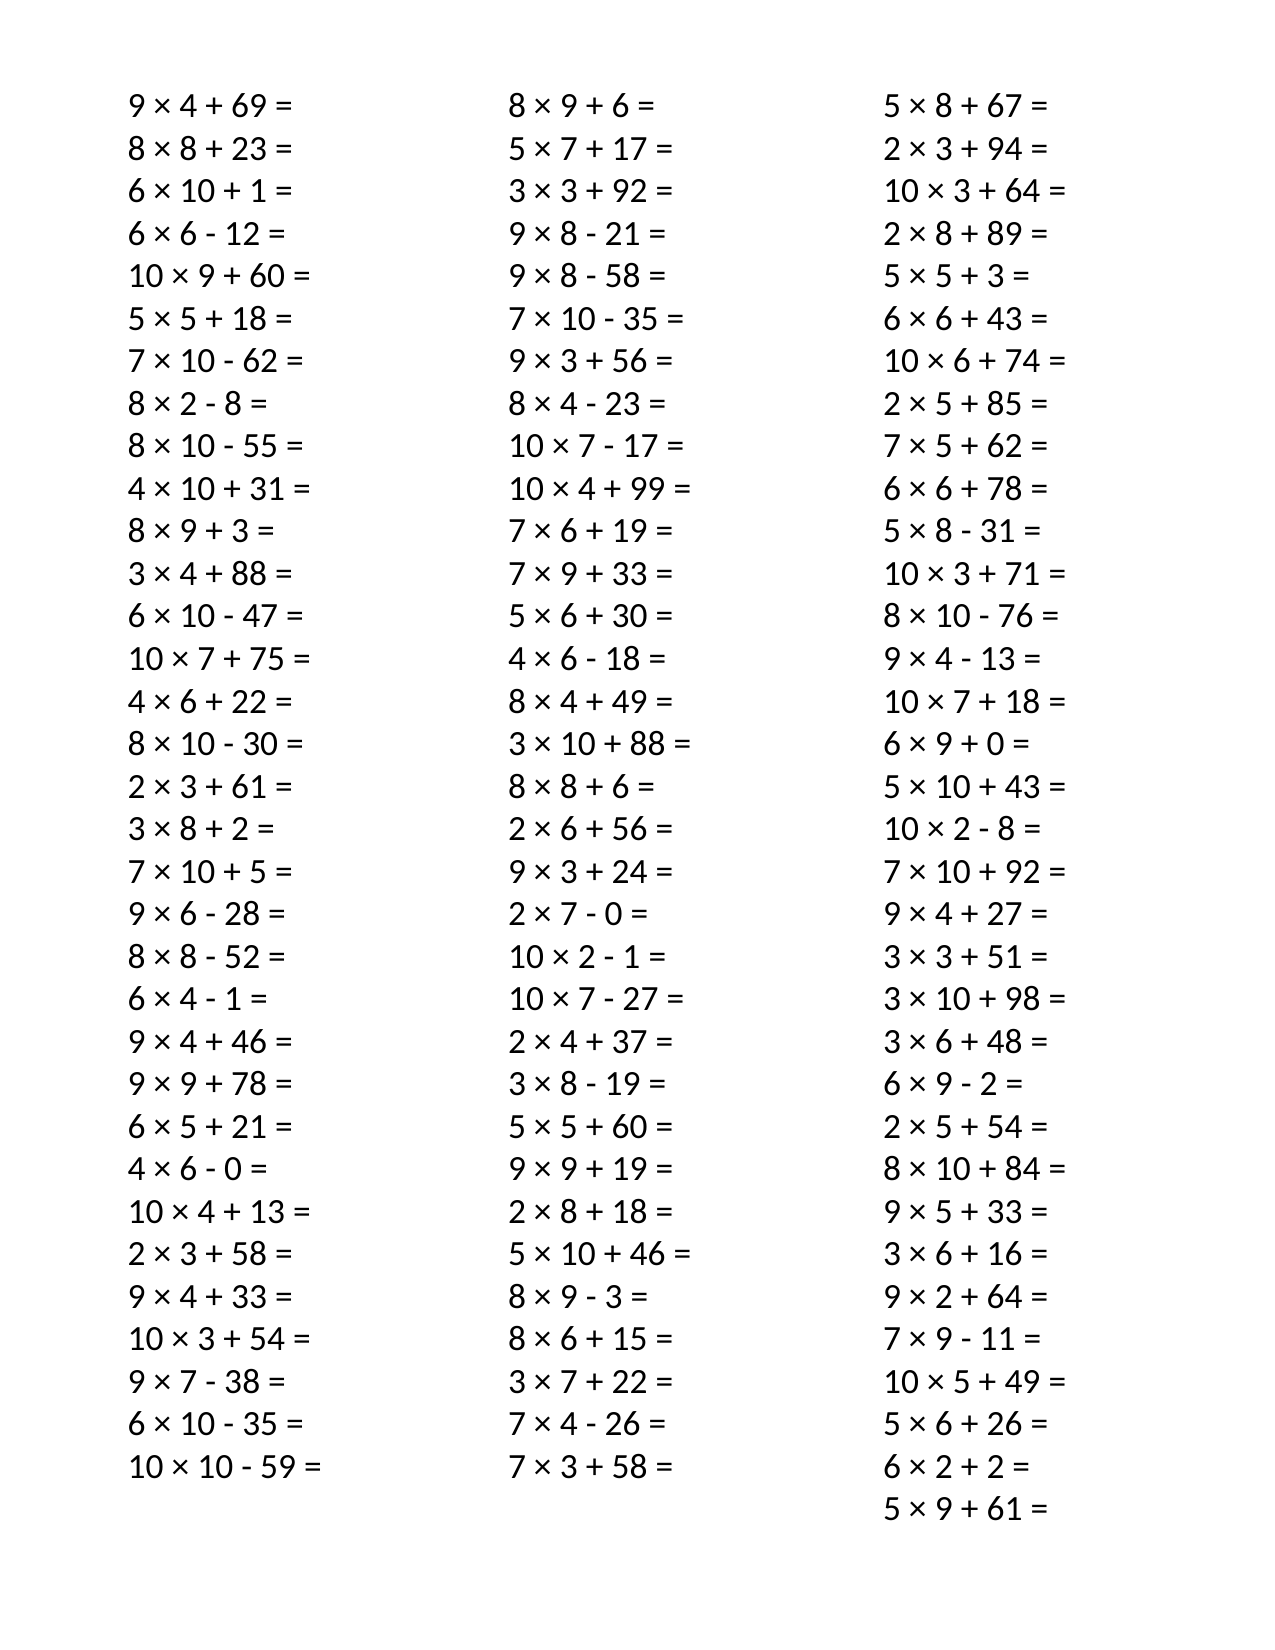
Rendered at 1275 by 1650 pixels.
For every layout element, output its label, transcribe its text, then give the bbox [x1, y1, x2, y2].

text_box 5 × 8 + 67 = 2 × 3 + 94 = 10 × 3 + 64 = 2 × 8 + 89 = 5 × 5 + 3 = 6 × 6 + 43 = 10 × 6 + 74 = 2 × 5 + 85 = 7 × 5 + 62 = 6 × 6 + 78 = 5 × 8 - 31 = 10 × 3 + 71 = 8 × 10 - 76 = 9 × 4 - 13 = 10 × 7 + 18 = 6 × 9 + 0 = 5 × 10 + 43 = 10 × 2 - 8 = 7 × 10 + 92 = 9 × 4 + 27 = 3 × 3 + 51 = 3 × 10 + 98 = 3 × 6 + 48 = 6 × 9 - 2 = 2 × 5 + 54 = 8 × 10 + 84 = 9 × 5 + 33 = 3 × 6 + 16 = 9 × 2 + 64 = 7 × 9 - 11 = 10 × 5 + 49 = 5 × 6 + 26 = 6 × 2 + 2 = 5 × 9 + 61 = [868, 74, 1082, 1578]
text_box 8 × 9 + 6 = 5 × 7 + 17 = 3 × 3 + 92 = 9 × 8 - 21 = 9 × 8 - 58 = 7 × 10 - 35 = 9 × 3 + 56 = 8 × 4 - 23 = 10 × 7 - 17 = 10 × 4 + 99 = 7 × 6 + 19 = 7 × 9 + 33 = 5 × 6 + 30 = 4 × 6 - 18 = 8 × 4 + 49 = 3 × 10 + 88 = 8 × 8 + 6 = 2 × 6 + 56 = 9 × 3 + 24 = 2 × 7 - 0 = 10 × 2 - 1 = 10 × 7 - 27 = 2 × 4 + 37 = 3 × 8 - 19 = 5 × 5 + 60 = 9 × 9 + 19 = 2 × 8 + 18 = 5 × 10 + 46 = 8 × 9 - 3 = 8 × 6 + 15 = 3 × 7 + 22 = 7 × 4 - 26 = 7 × 3 + 58 = [493, 74, 707, 1536]
text_box 9 × 4 + 69 = 8 × 8 + 23 = 6 × 10 + 1 = 6 × 6 - 12 = 10 × 9 + 60 = 5 × 5 + 18 = 7 × 10 - 62 = 8 × 2 - 8 = 8 × 10 - 55 = 4 × 10 + 31 = 8 × 9 + 3 = 3 × 4 + 88 = 6 × 10 - 47 = 10 × 7 + 75 = 4 × 6 + 22 = 8 × 10 - 30 = 2 × 3 + 61 = 3 × 8 + 2 = 7 × 10 + 5 = 9 × 6 - 28 = 8 × 8 - 52 = 6 × 4 - 1 = 9 × 4 + 46 = 9 × 9 + 78 = 6 × 5 + 21 = 4 × 6 - 0 = 10 × 4 + 13 = 2 × 3 + 58 = 9 × 4 + 33 = 10 × 3 + 54 = 9 × 7 - 38 = 6 × 10 - 35 = 10 × 10 - 59 = [112, 74, 337, 1536]
